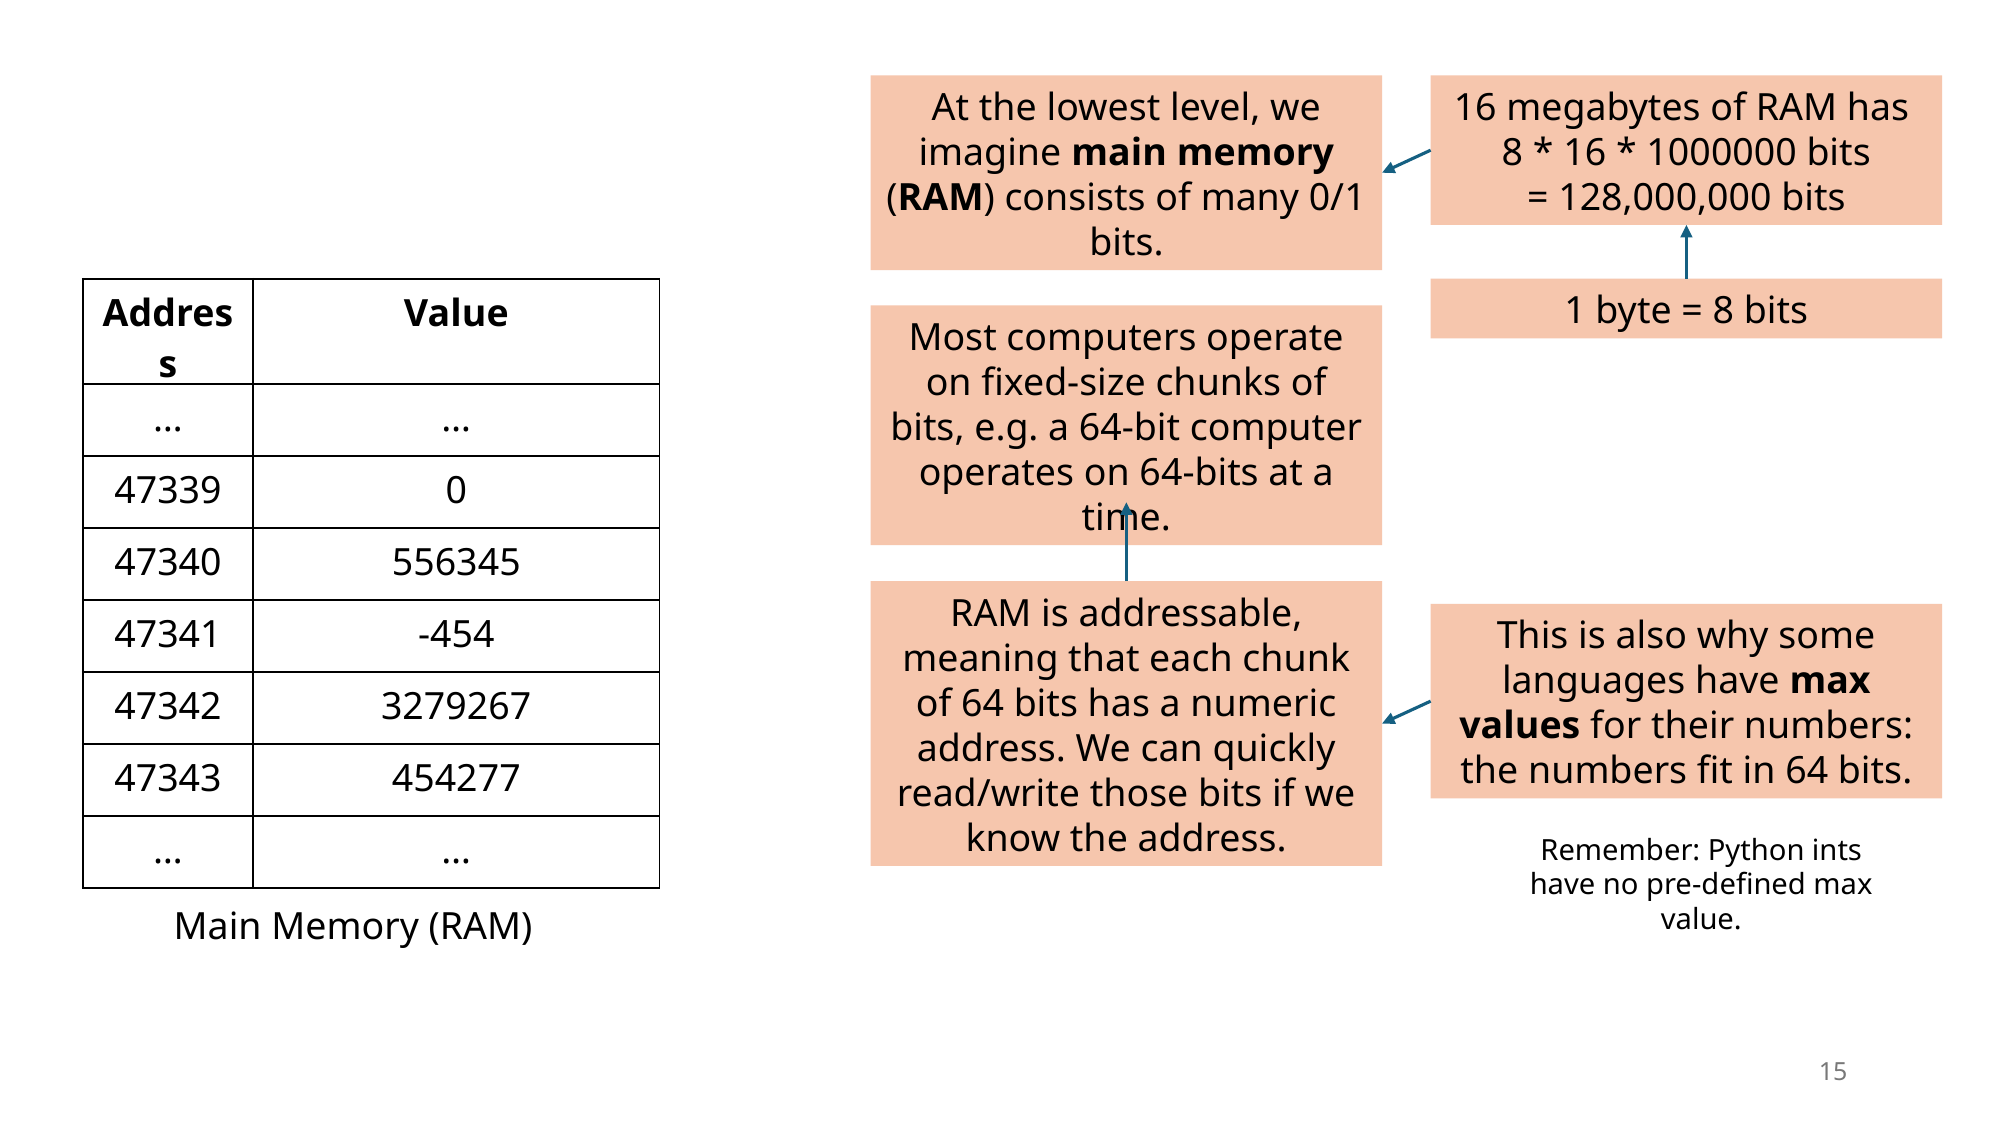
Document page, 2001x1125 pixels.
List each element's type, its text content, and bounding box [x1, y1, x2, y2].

table_cell … [84, 817, 252, 887]
text_box Main Memory (RAM) [158, 894, 548, 955]
table_cell 47342 [84, 673, 252, 743]
table_cell 3279267 [254, 673, 659, 743]
text_box 16 megabytes of RAM has 8 * 16 * 1000000 bits = 128,000,000 bits [1430, 75, 1943, 225]
table_cell 47341 [84, 601, 252, 671]
text_box This is also why some languages have max values for their numbers: the numbers fit in 64 bits. [1430, 603, 1943, 799]
table_cell 556345 [254, 529, 659, 599]
text_box Remember: Python ints have no pre-defined max value. [1498, 823, 1904, 943]
text_box At the lowest level, we imagine main memory (RAM) consists of many 0/1 bits. [870, 75, 1383, 271]
table_cell 0 [254, 457, 659, 527]
text_box 1 byte = 8 bits [1430, 278, 1943, 339]
table_cell … [84, 385, 252, 455]
text_box RAM is addressable, meaning that each chunk of 64 bits has a numeric address. We can quickly read/write those bits if we know the address. [870, 581, 1383, 866]
table_cell -454 [254, 601, 659, 671]
table_header Value [254, 280, 659, 383]
table_cell … [254, 385, 659, 455]
table_cell 454277 [254, 745, 659, 815]
table_cell 47343 [84, 745, 252, 815]
table_cell … [254, 817, 659, 887]
text_box Most computers operate on fixed-size chunks of bits, e.g. a 64-bit computer operates on 64-bits at a time. [870, 305, 1383, 546]
table_cell 47339 [84, 457, 252, 527]
slide_number 15 [1412, 1042, 1863, 1103]
table_cell 47340 [84, 529, 252, 599]
table_header Address [84, 280, 252, 383]
